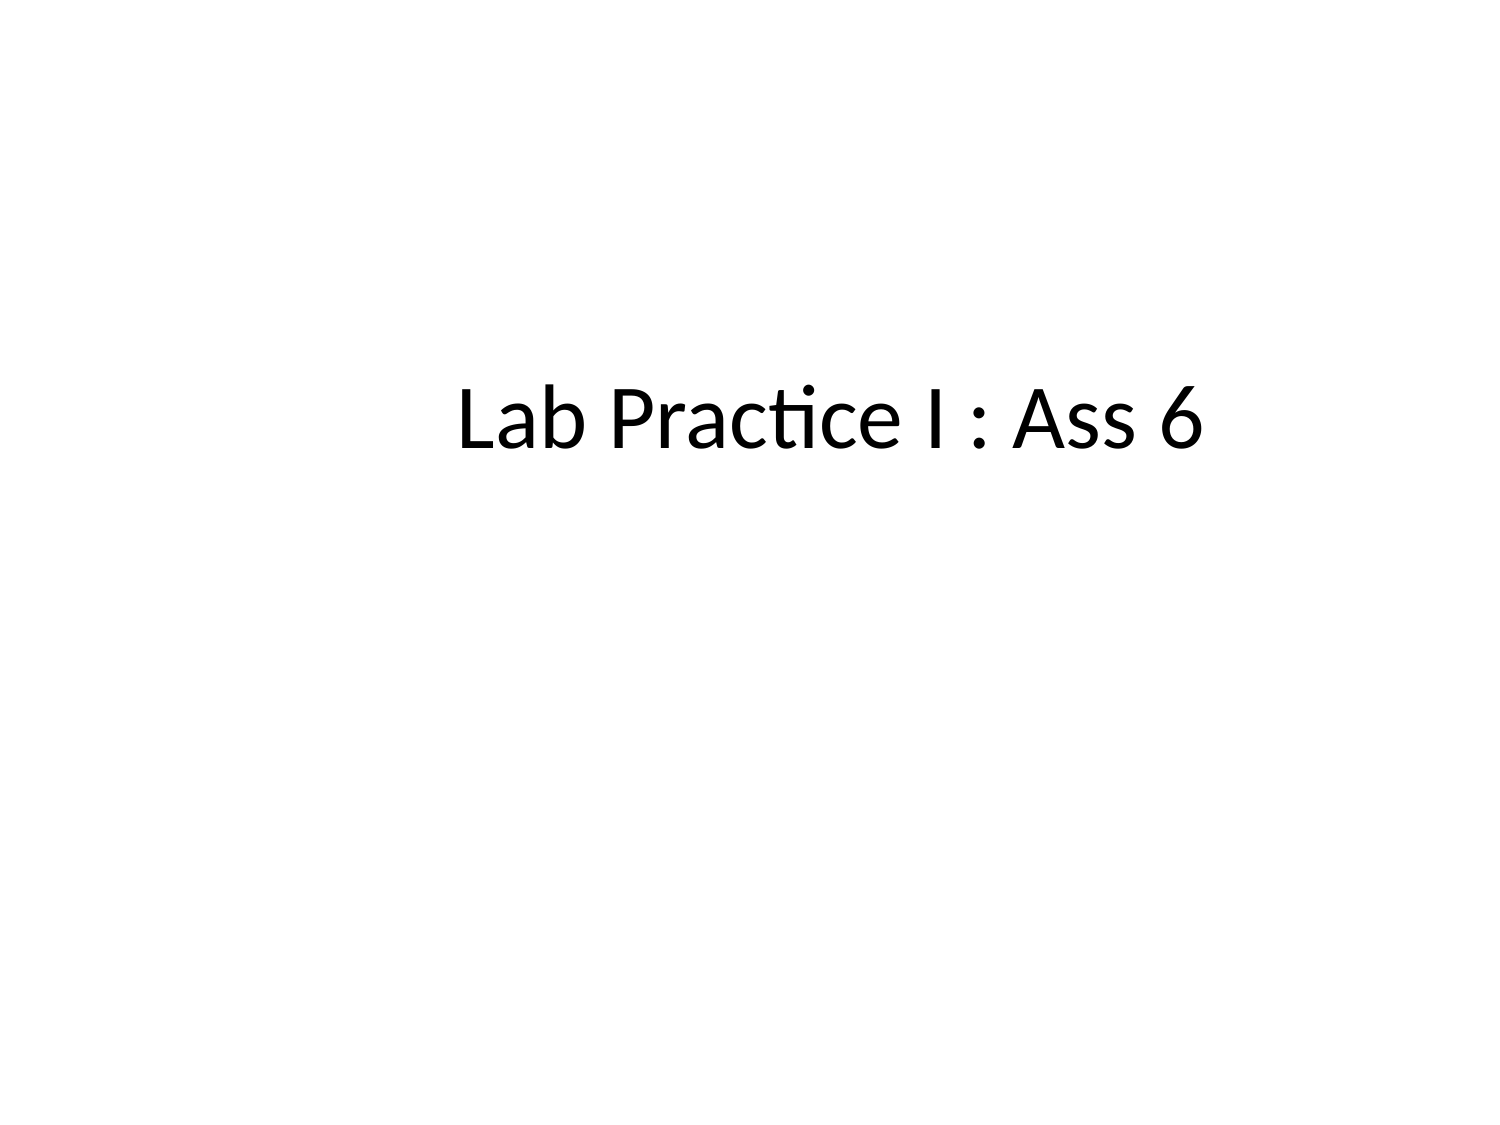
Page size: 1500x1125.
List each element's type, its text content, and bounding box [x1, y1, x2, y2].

text_box Lab Practice I : Ass 6 [442, 349, 1221, 475]
